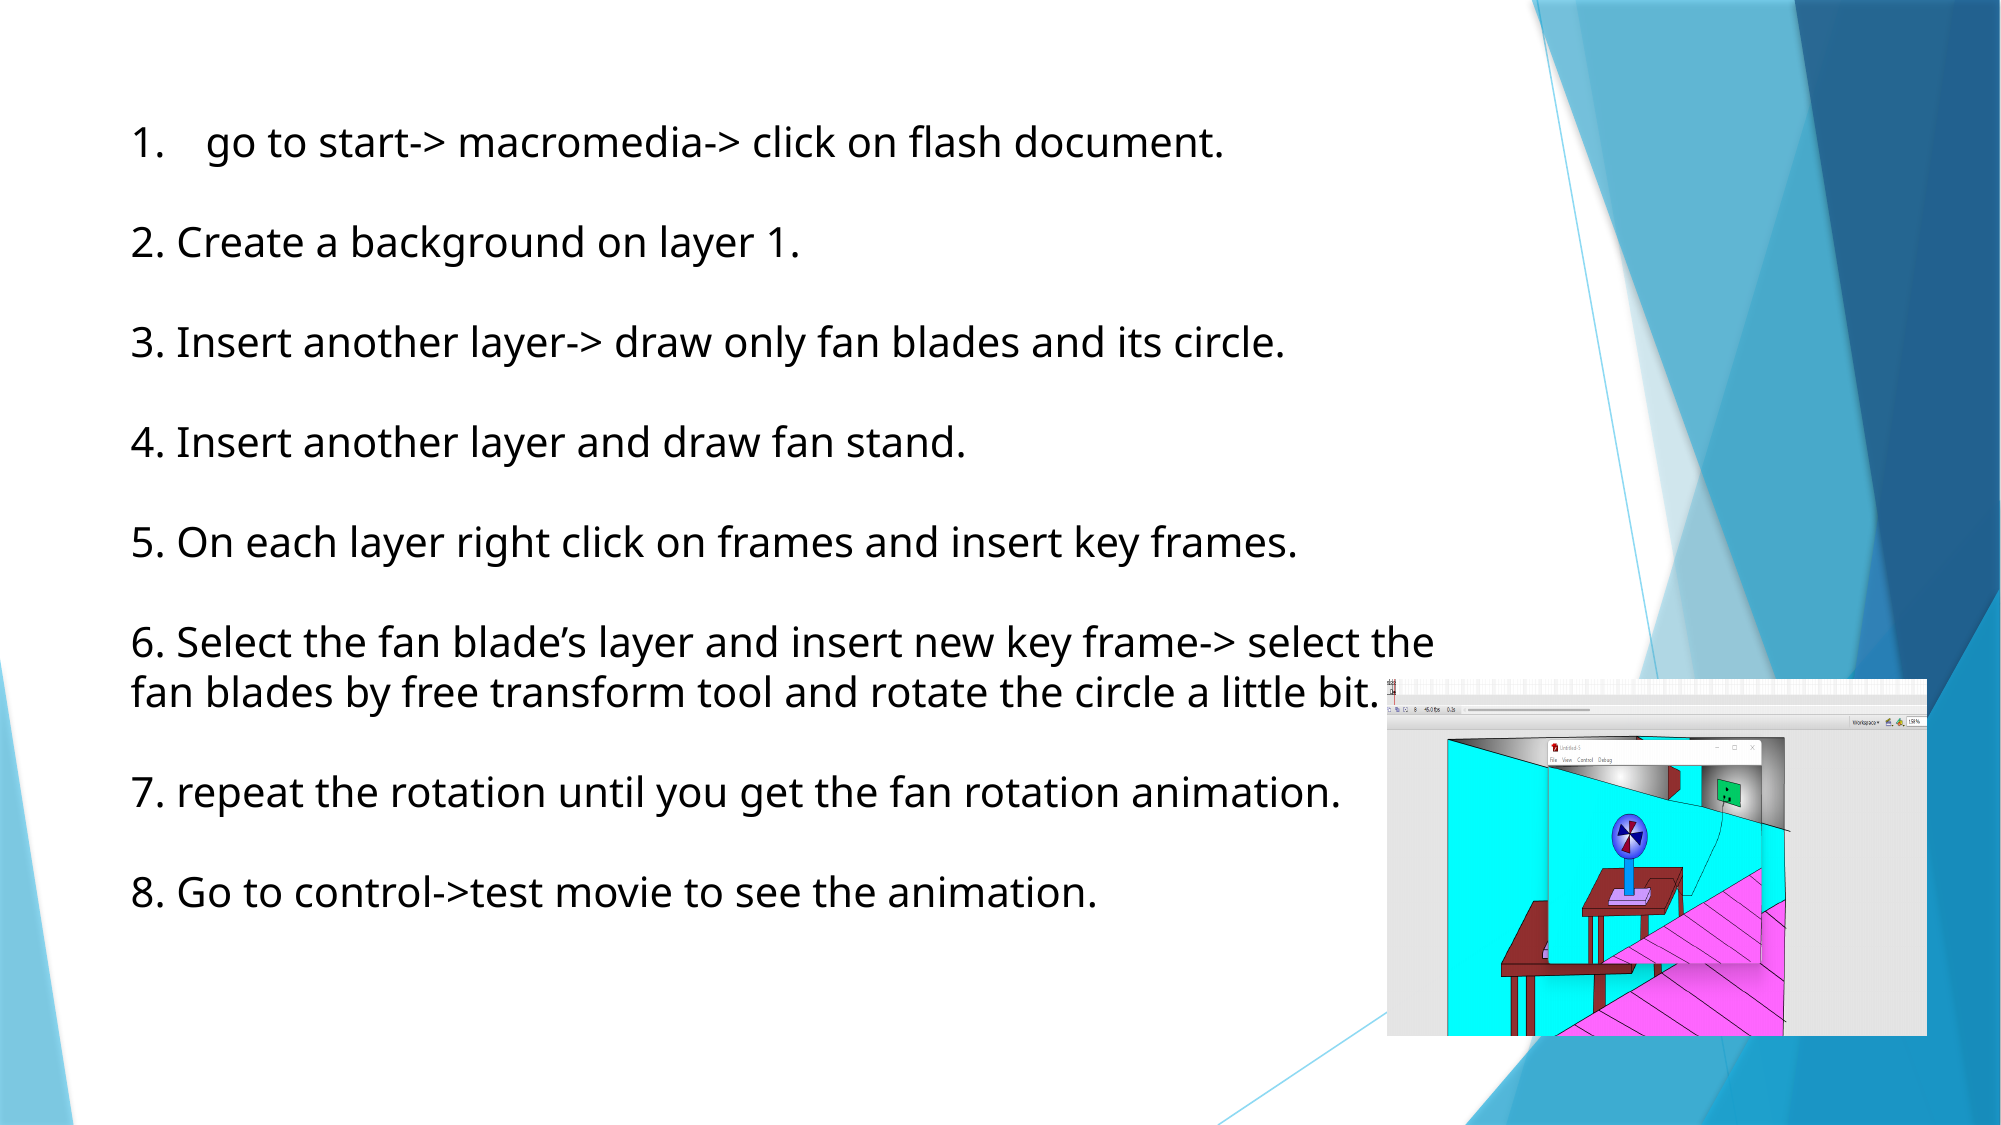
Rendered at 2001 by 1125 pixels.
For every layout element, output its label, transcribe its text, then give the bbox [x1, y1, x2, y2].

picture [1387, 679, 1927, 1037]
text_box go to start-> macromedia-> click on flash document. 2. Create a background on layer 1. 3. Insert another layer-> draw only fan blades and its circle. 4. Insert another layer and draw fan stand. 5. On each layer right click on frames and insert key frames. 6. Select the fan blade’s layer and insert new key frame-> select the fan blades by free transform tool and rotate the circle a little bit. 7. repeat the rotation until you get the fan rotation animation. 8. Go to control->test movie to see the animation. [115, 107, 1496, 923]
